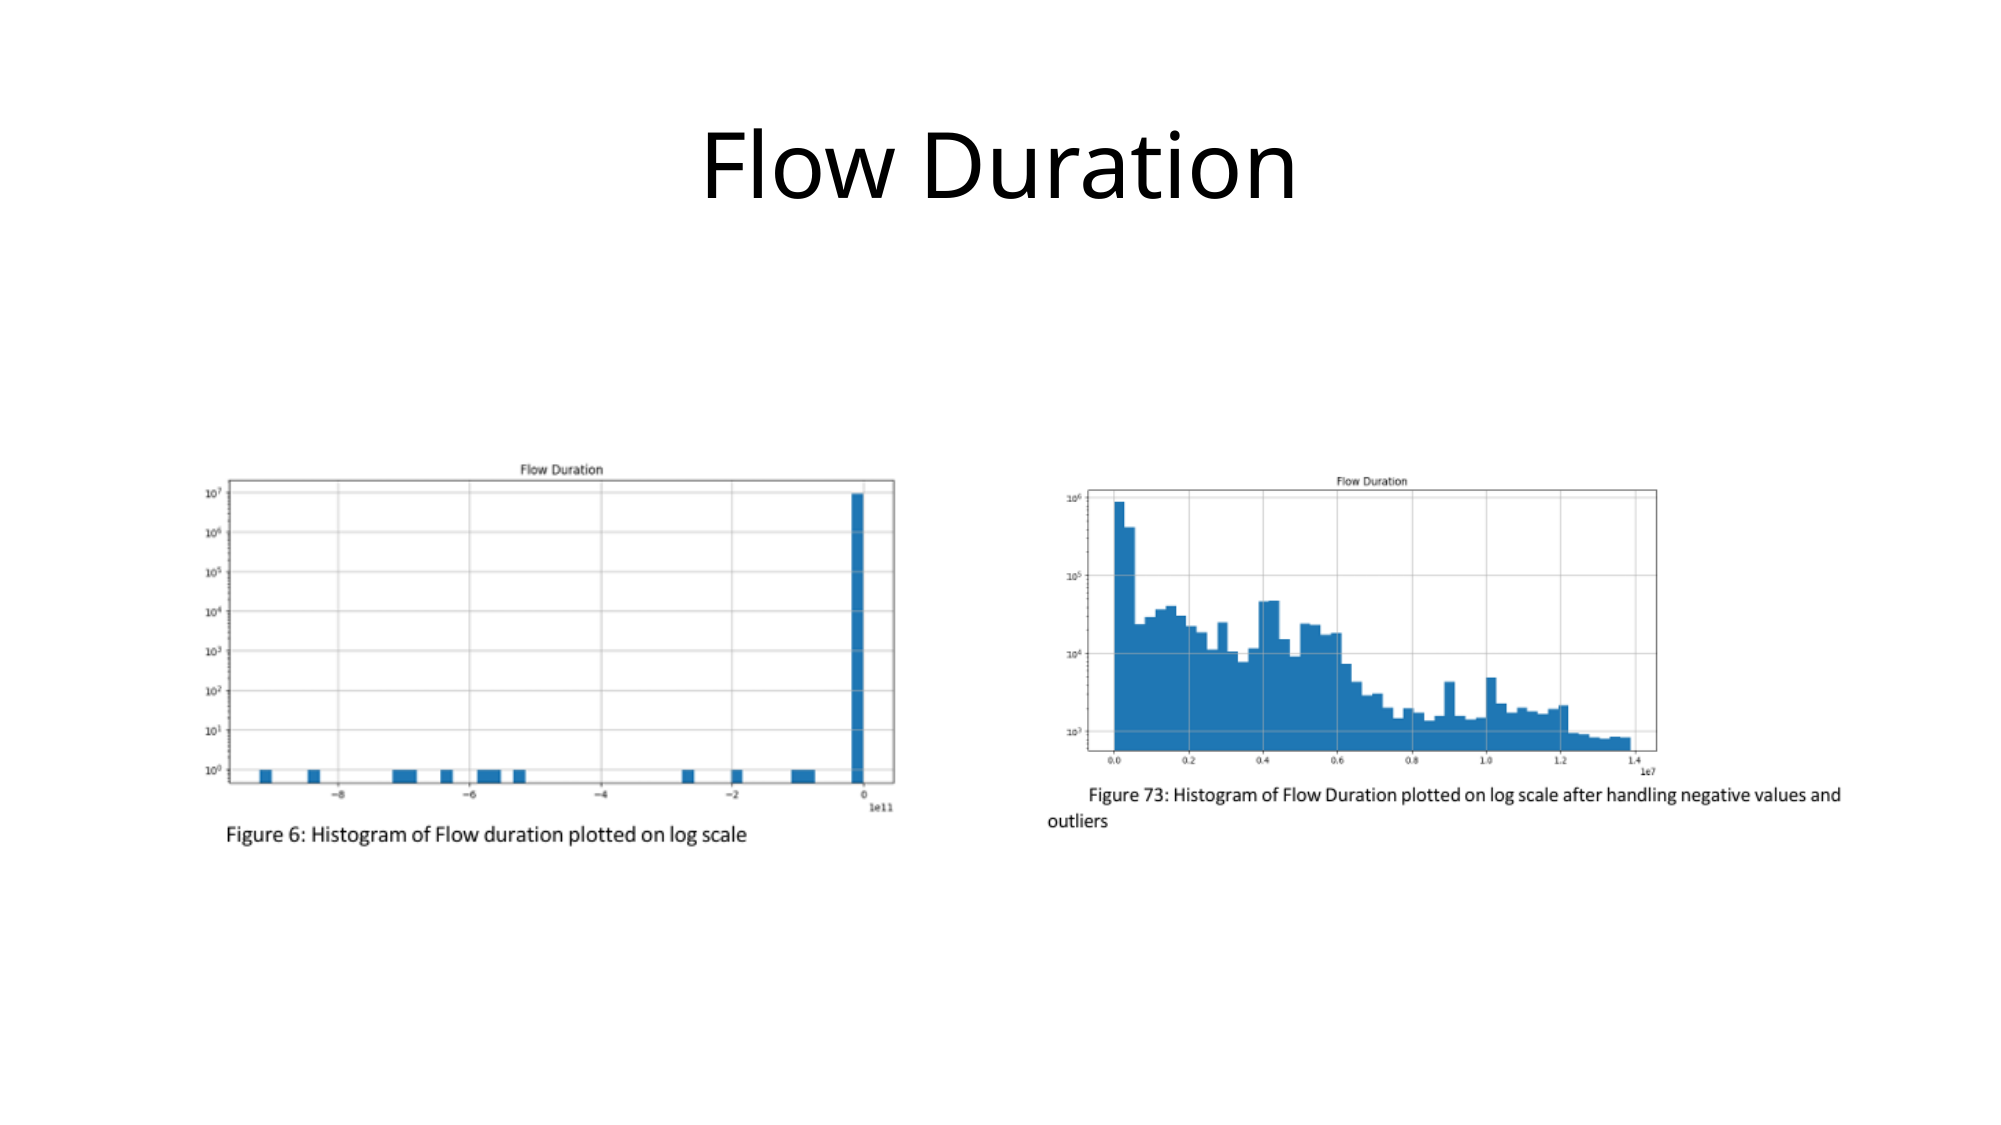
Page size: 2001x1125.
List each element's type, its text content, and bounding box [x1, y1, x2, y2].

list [178, 460, 947, 853]
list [1012, 469, 1863, 844]
title Flow Duration [137, 59, 1863, 278]
